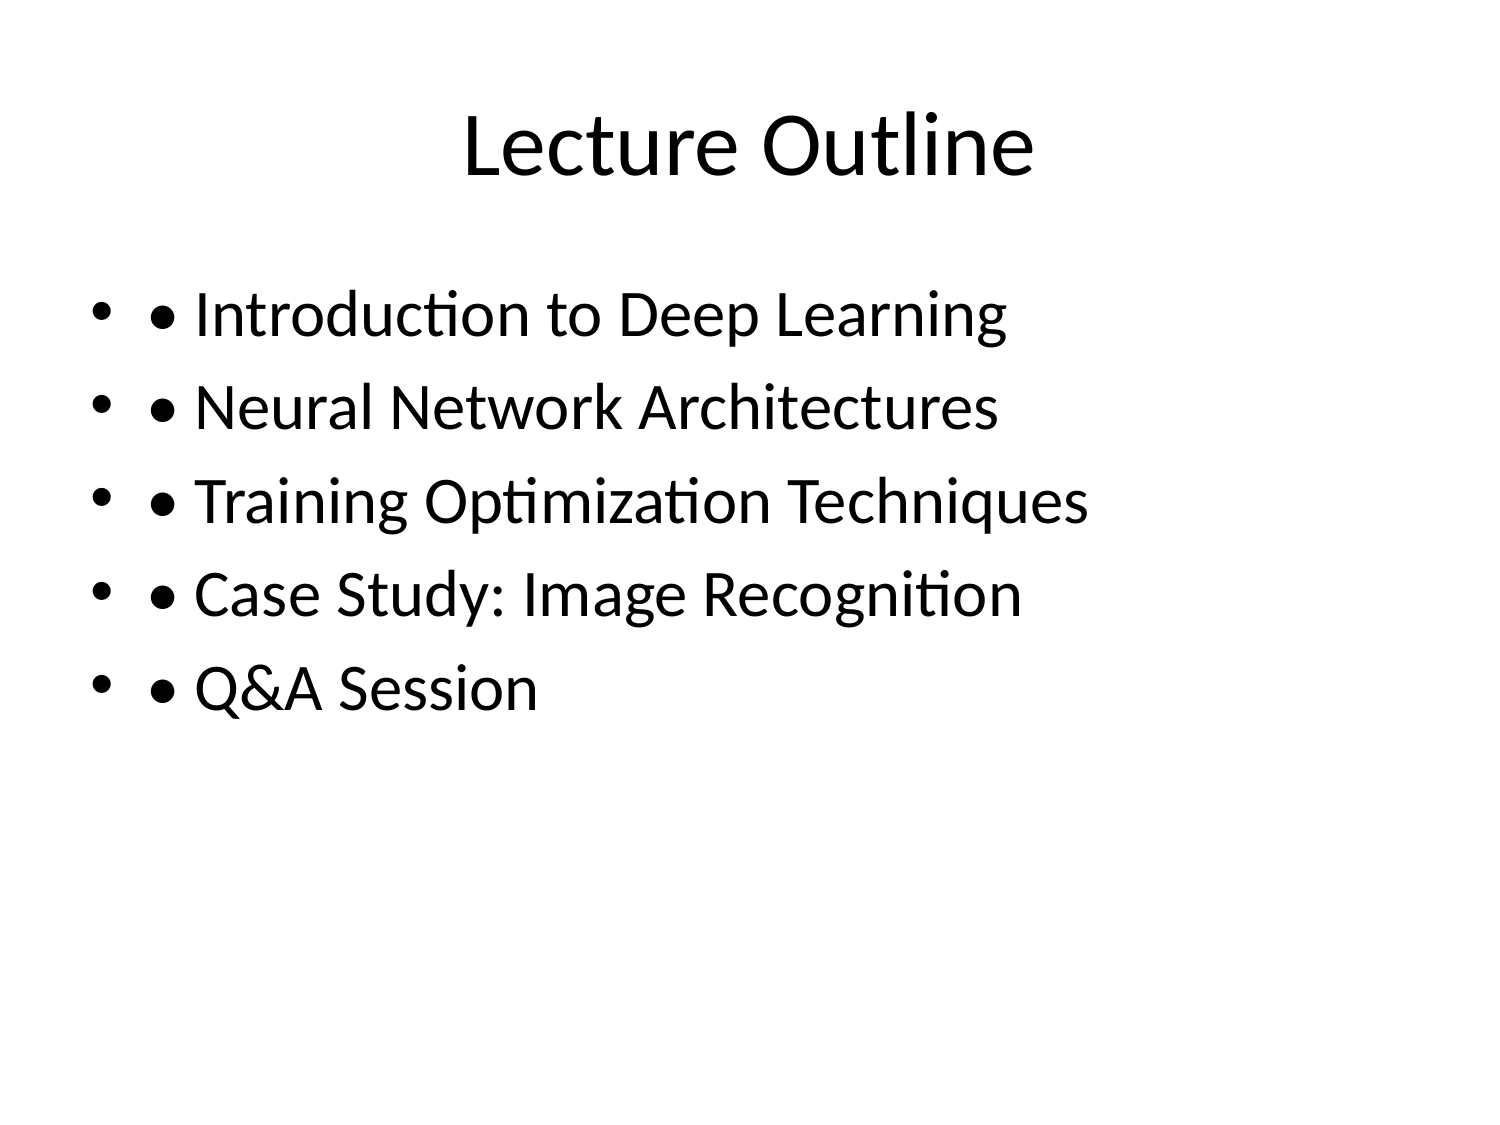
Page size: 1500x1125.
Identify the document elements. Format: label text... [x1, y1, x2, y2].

list • Introduction to Deep Learning • Neural Network Architectures • Training Optimization Techniques • Case Study: Image Recognition • Q&A Session [75, 262, 1425, 1005]
title Lecture Outline [75, 45, 1425, 233]
